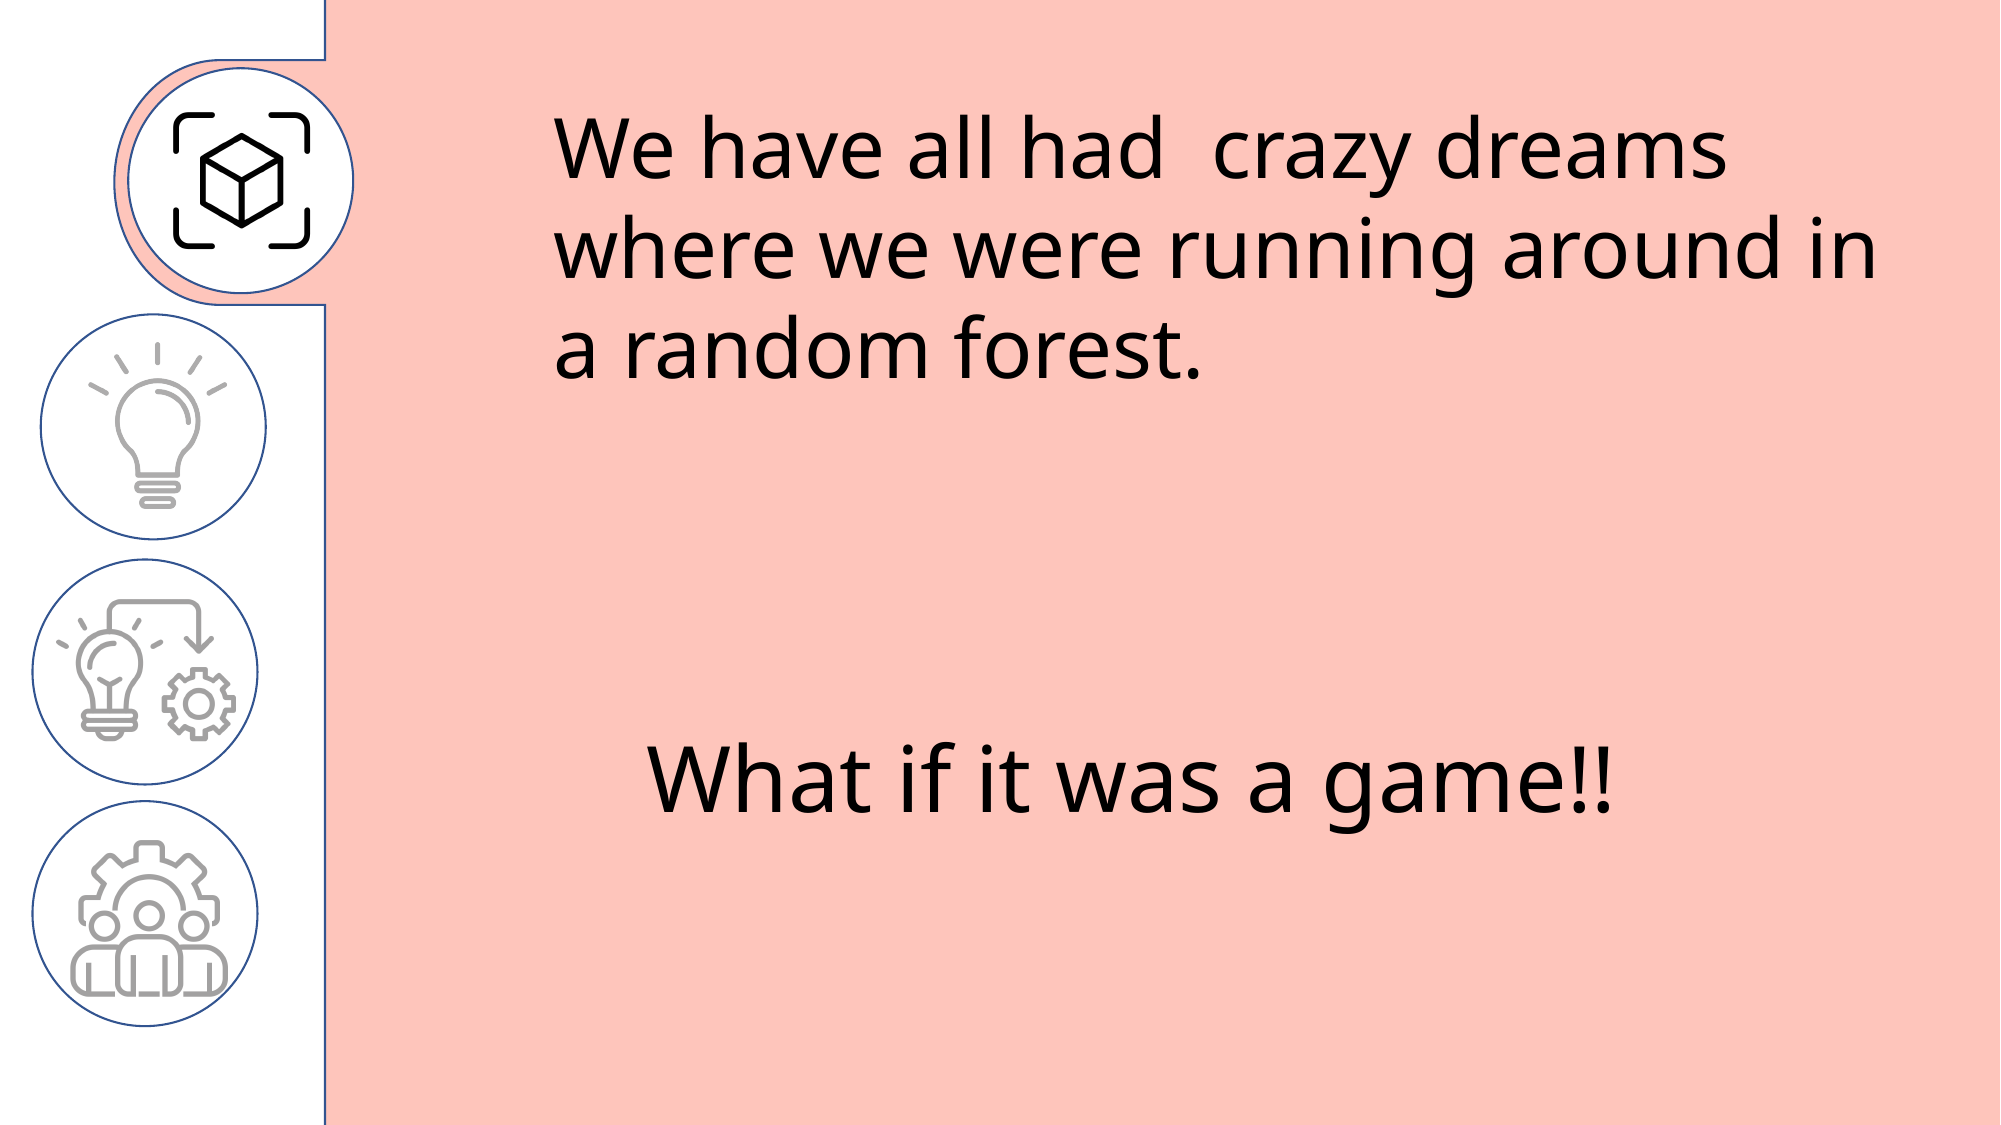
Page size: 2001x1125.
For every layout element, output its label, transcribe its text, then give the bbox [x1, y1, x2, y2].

text_box What if it was a game!! [631, 713, 1633, 884]
text_box We have all had crazy dreams where we were running around in a random forest. [538, 88, 1896, 403]
text_box [0, 0, 327, 1125]
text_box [32, 68, 354, 1027]
